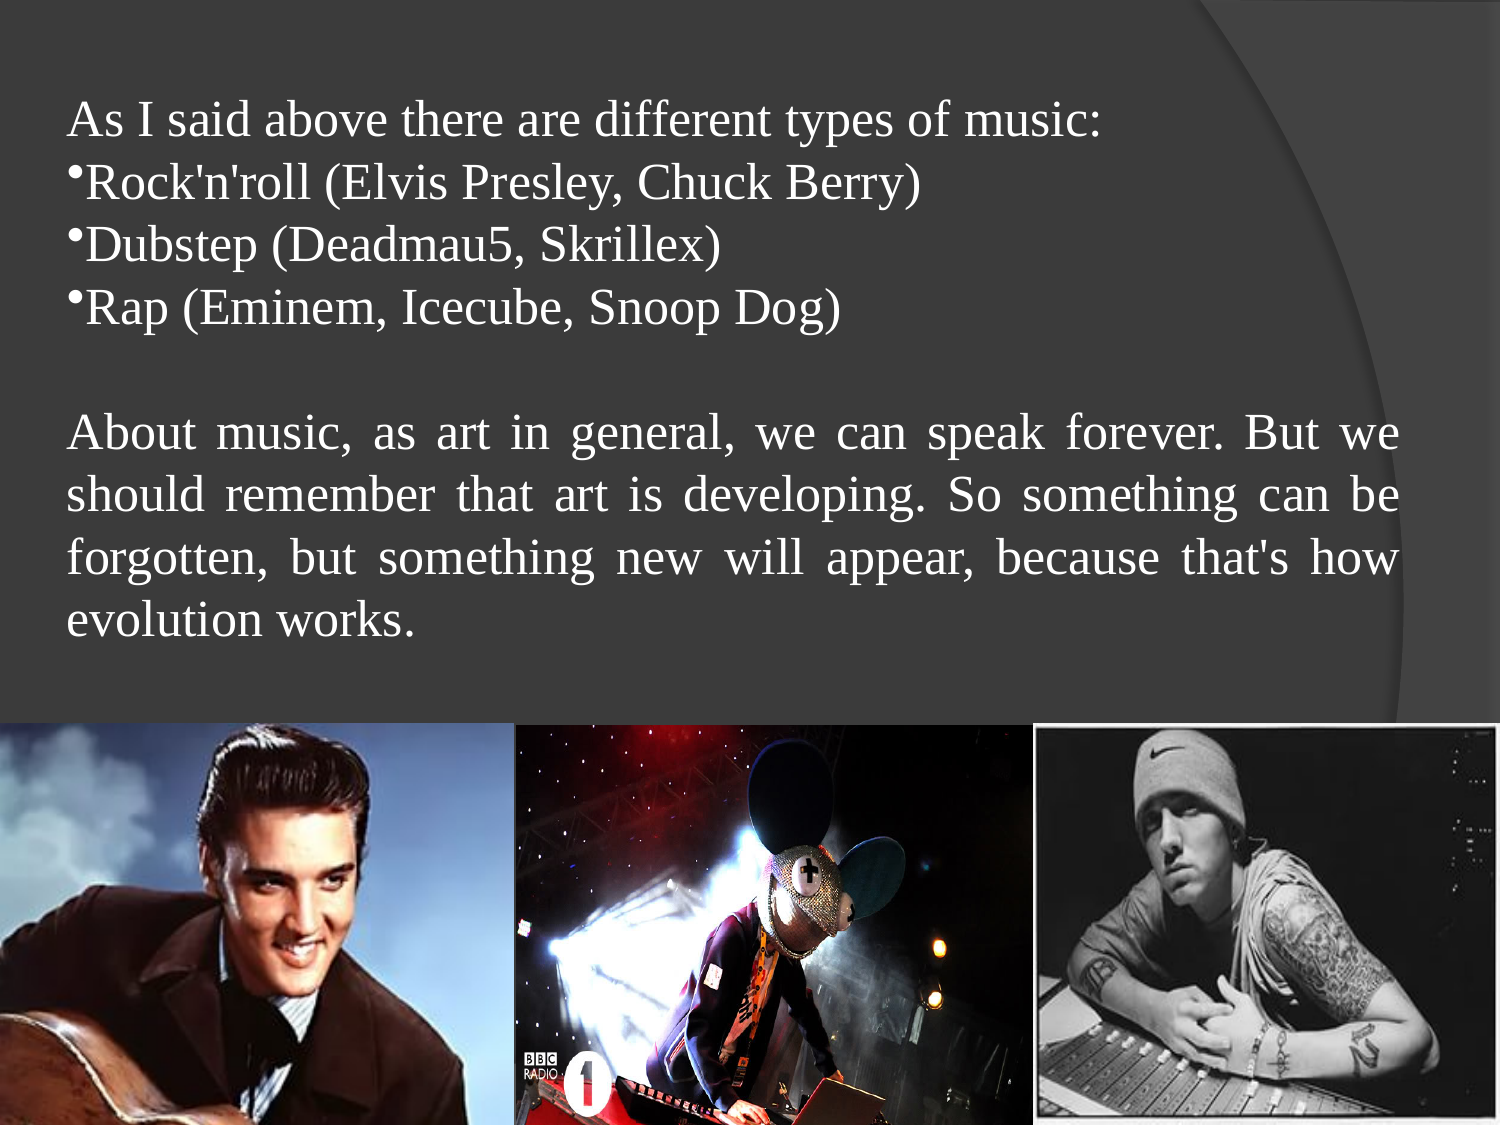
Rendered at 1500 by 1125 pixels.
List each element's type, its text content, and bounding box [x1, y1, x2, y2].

text_box As I said above there are different types of music: Rock'n'roll (Elvis Presley, Chuck Berry) Dubstep (Deadmau5, Skrillex) Rap (Eminem, Icecube, Snoop Dog) About music, as art in general, we can speak forever. But we should remember that art is developing. So something can be forgotten, but something new will appear, because that's how evolution works. [51, 77, 1417, 655]
picture [516, 725, 1025, 1125]
picture [0, 723, 508, 1125]
picture [1033, 722, 1500, 1125]
